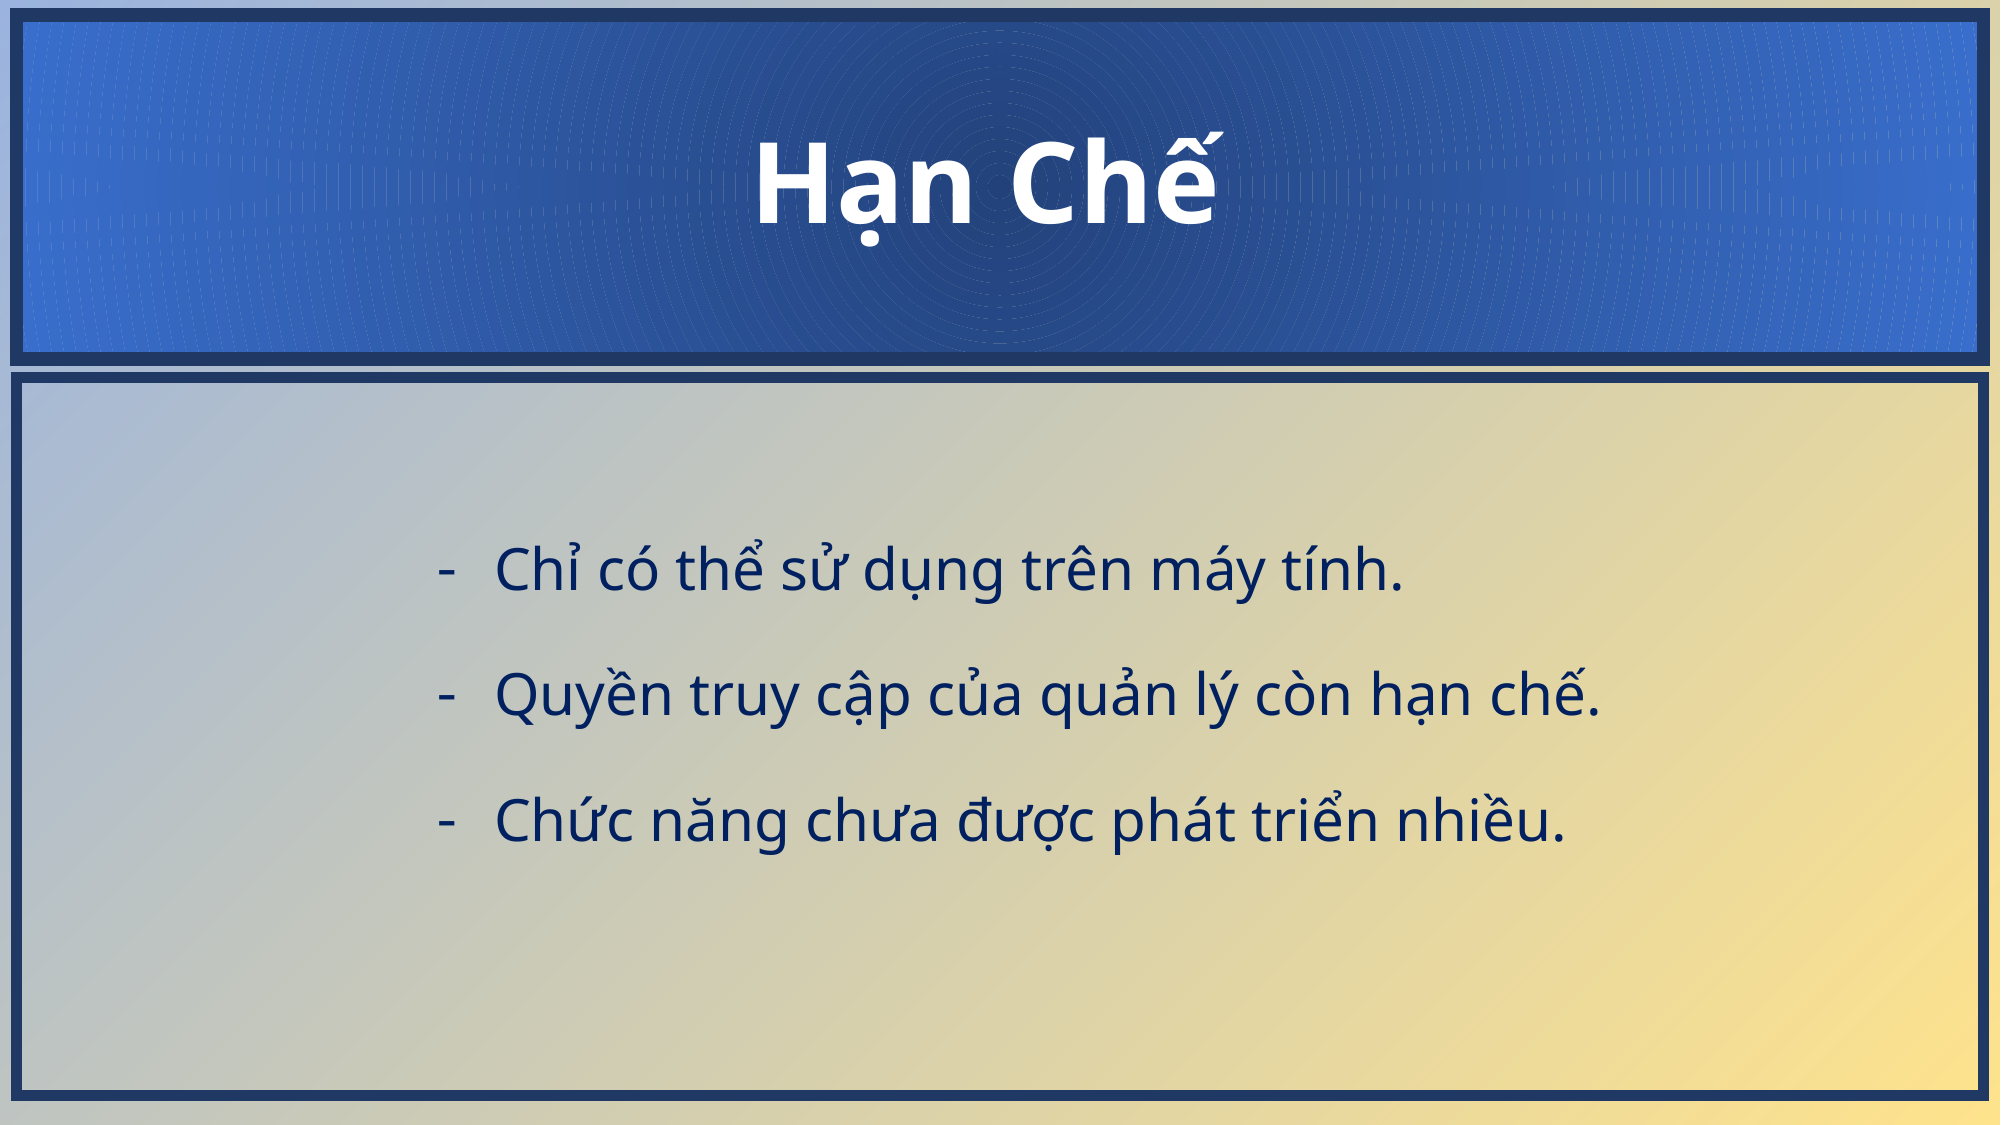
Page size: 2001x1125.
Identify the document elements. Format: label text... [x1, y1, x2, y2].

title Hạn Chế [707, 92, 1293, 281]
text_box [15, 377, 1985, 1097]
list Chỉ có thể sử dụng trên máy tính. Quyền truy cập của quản lý còn hạn chế. Chức năng chưa được phát triển nhiều. [422, 489, 1627, 918]
text_box [15, 14, 1985, 360]
